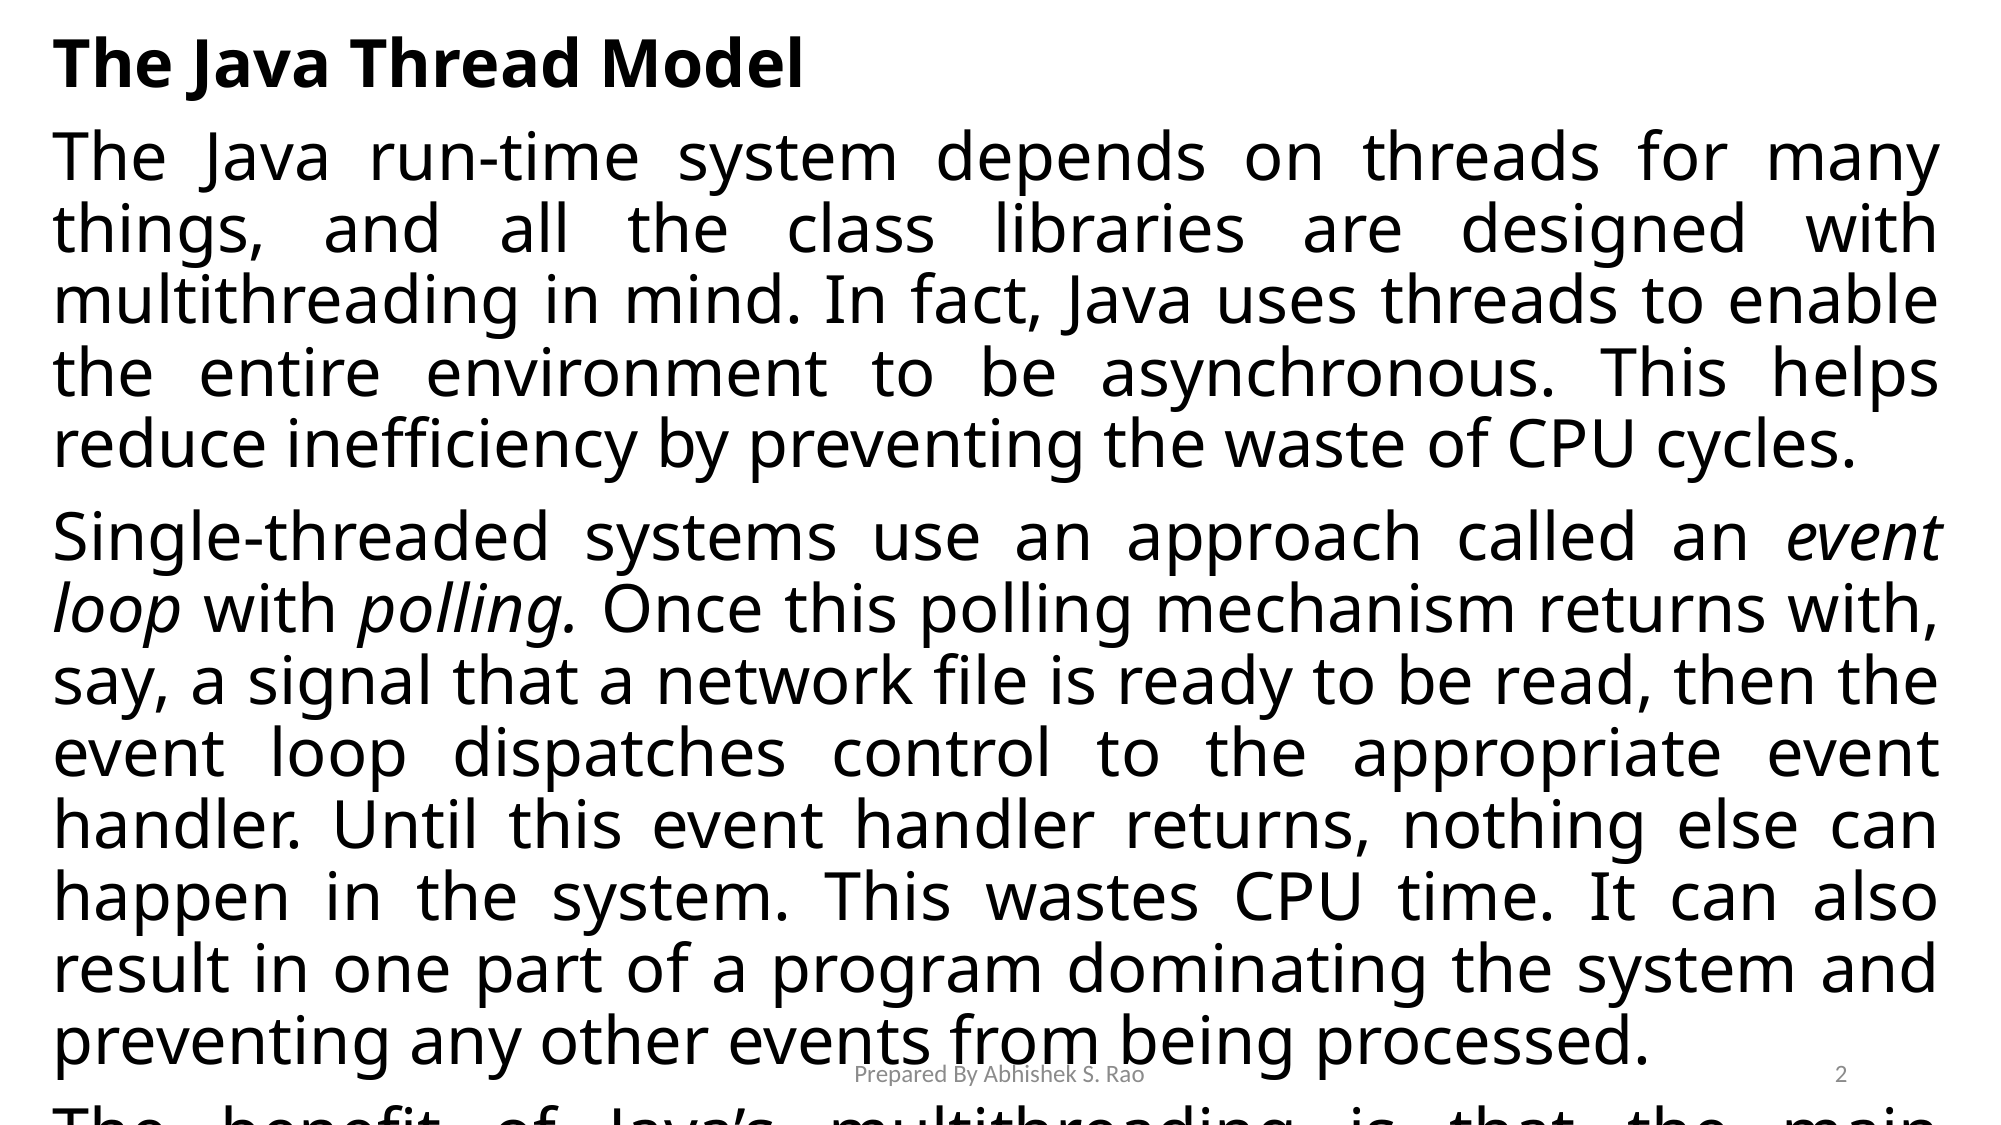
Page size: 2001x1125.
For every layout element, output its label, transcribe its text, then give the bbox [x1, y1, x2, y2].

slide_number 2 [1412, 1042, 1863, 1103]
footer Prepared By Abhishek S. Rao [662, 1042, 1338, 1103]
list The Java Thread Model The Java run-time system depends on threads for many things, and all the class libraries are designed with multithreading in mind. In fact, Java uses threads to enable the entire environment to be asynchronous. This helps reduce inefficiency by preventing the waste of CPU cycles. Single-threaded systems use an approach called an event loop with polling. Once this polling mechanism returns with, say, a signal that a network file is ready to be read, then the event loop dispatches control to the appropriate event handler. Until this event handler returns, nothing else can happen in the system. This wastes CPU time. It can also result in one part of a program dominating the system and preventing any other events from being processed. The benefit of Java’s multithreading is that the main loop/polling mechanism is eliminated. [37, 22, 1958, 1014]
